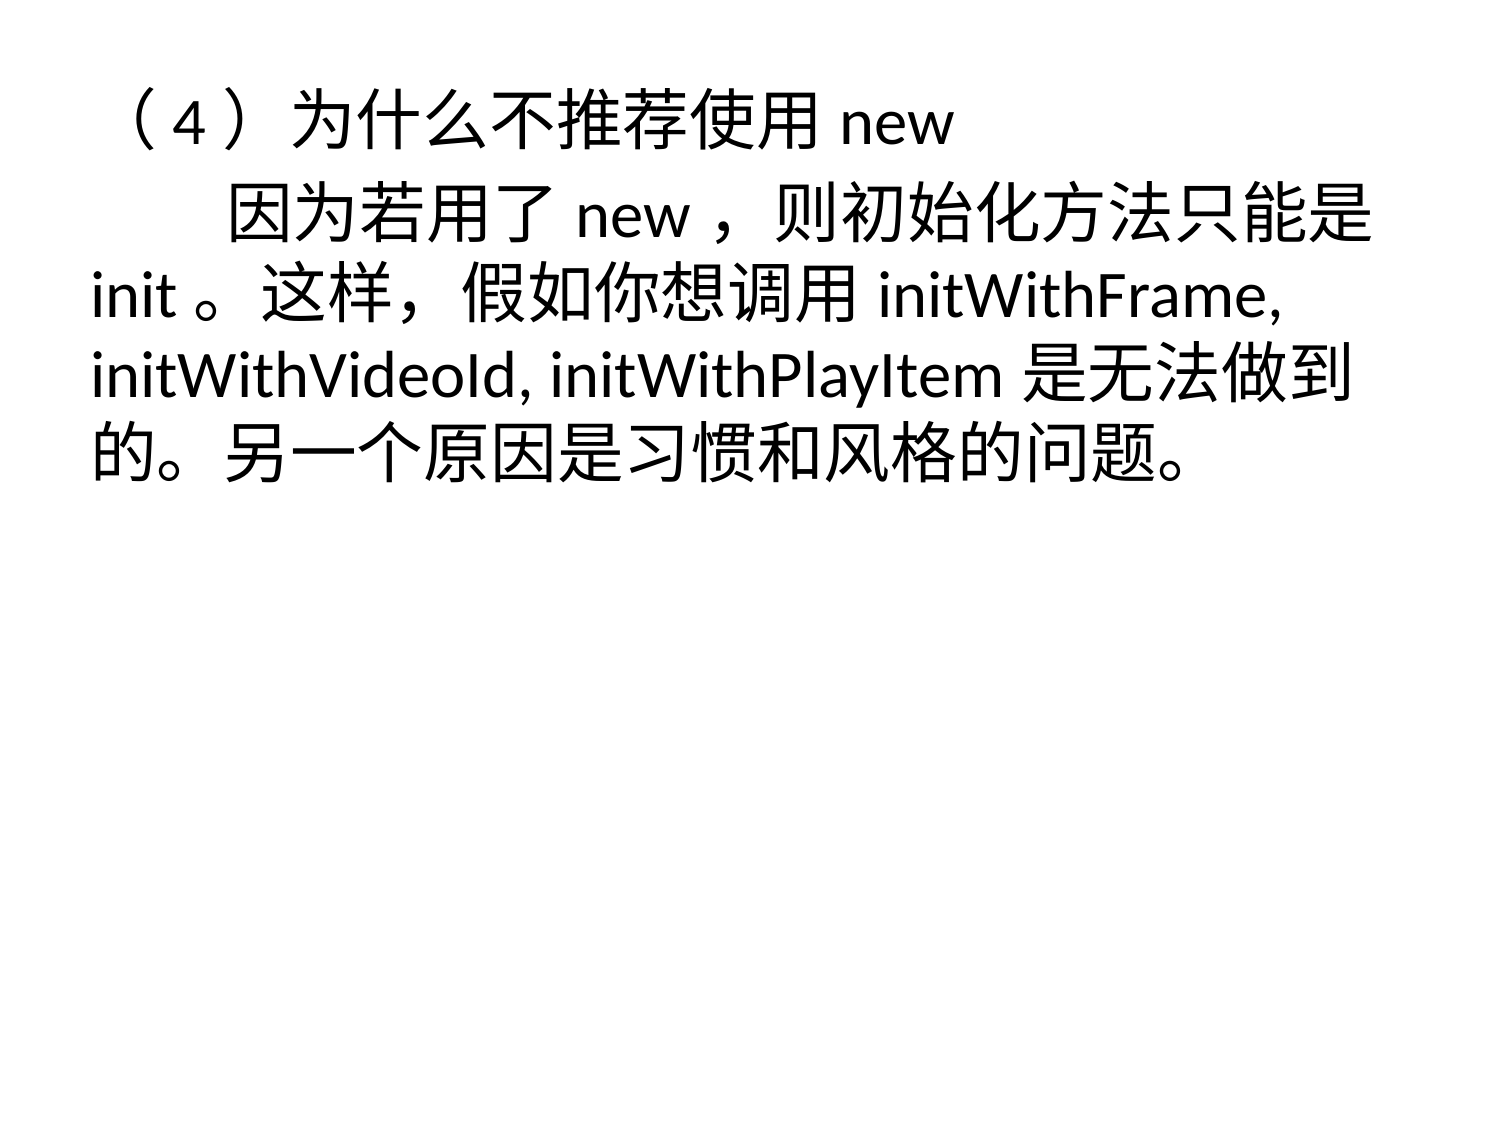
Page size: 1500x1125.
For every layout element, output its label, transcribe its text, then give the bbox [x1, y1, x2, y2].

list （4）为什么不推荐使用new 因为若用了new，则初始化方法只能是init。这样，假如你想调用initWithFrame, initWithVideoId, initWithPlayItem是无法做到的。另一个原因是习惯和风格的问题。 [75, 70, 1425, 1005]
